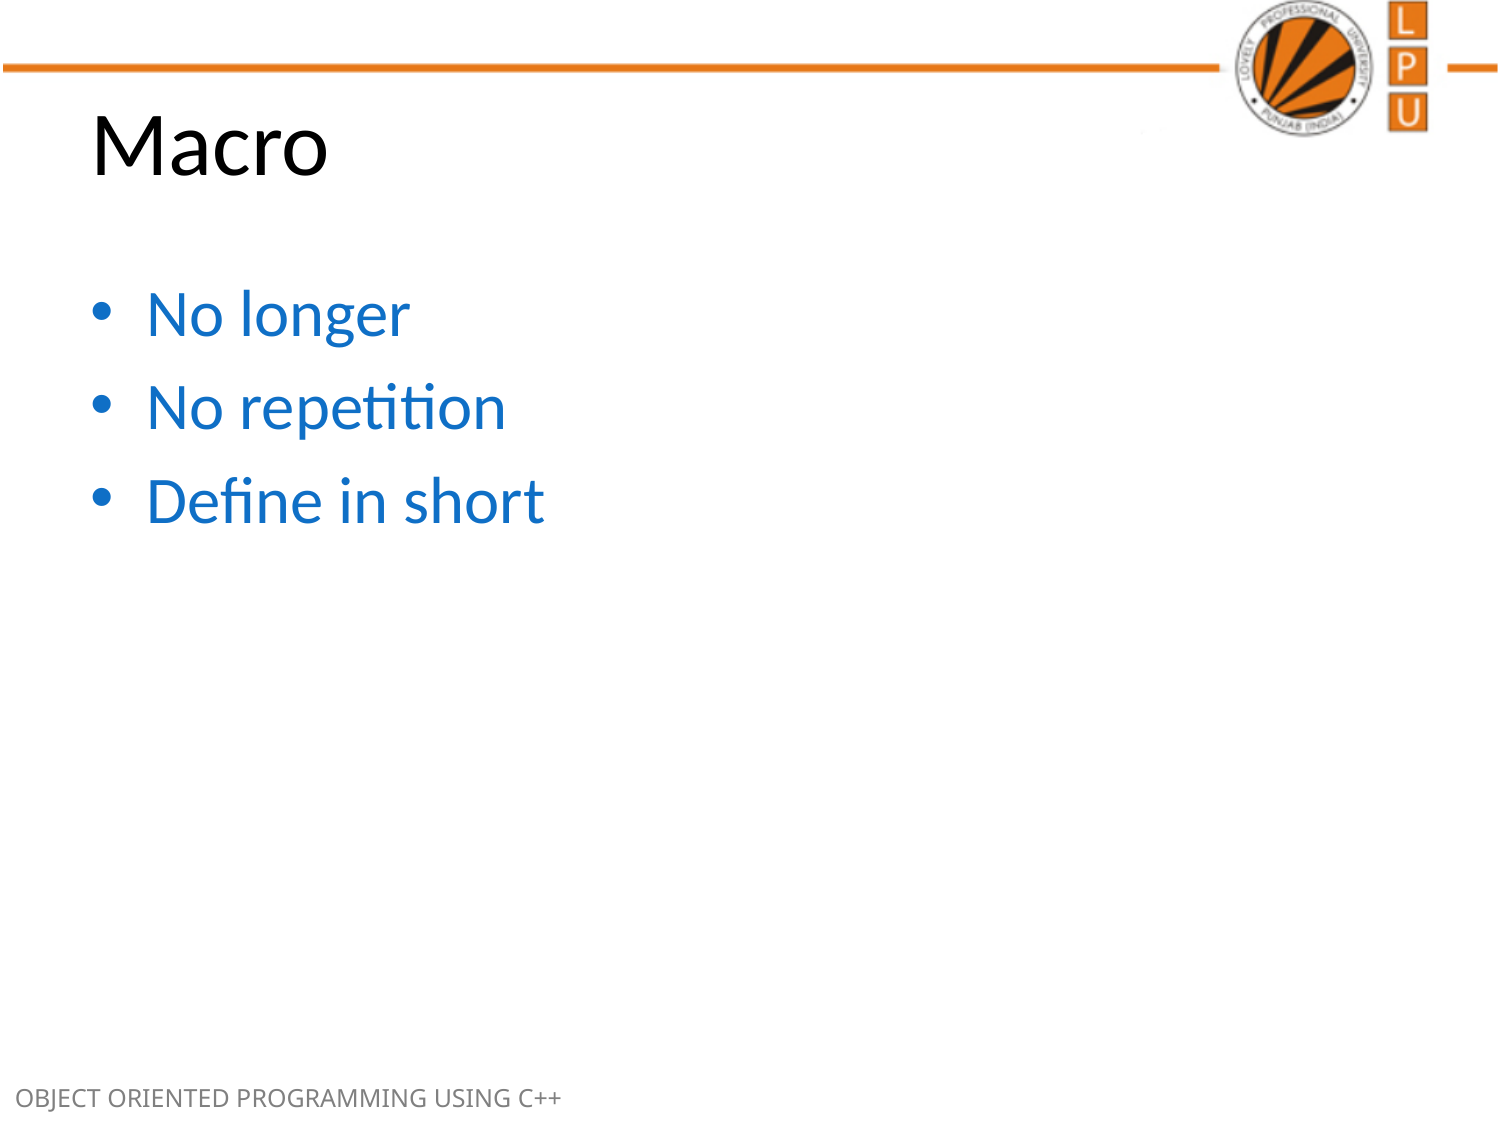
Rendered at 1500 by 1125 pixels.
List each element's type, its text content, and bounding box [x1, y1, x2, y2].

list No longer No repetition Define in short [75, 262, 1425, 1005]
title Macro [75, 45, 1425, 233]
picture [3, 0, 1500, 155]
